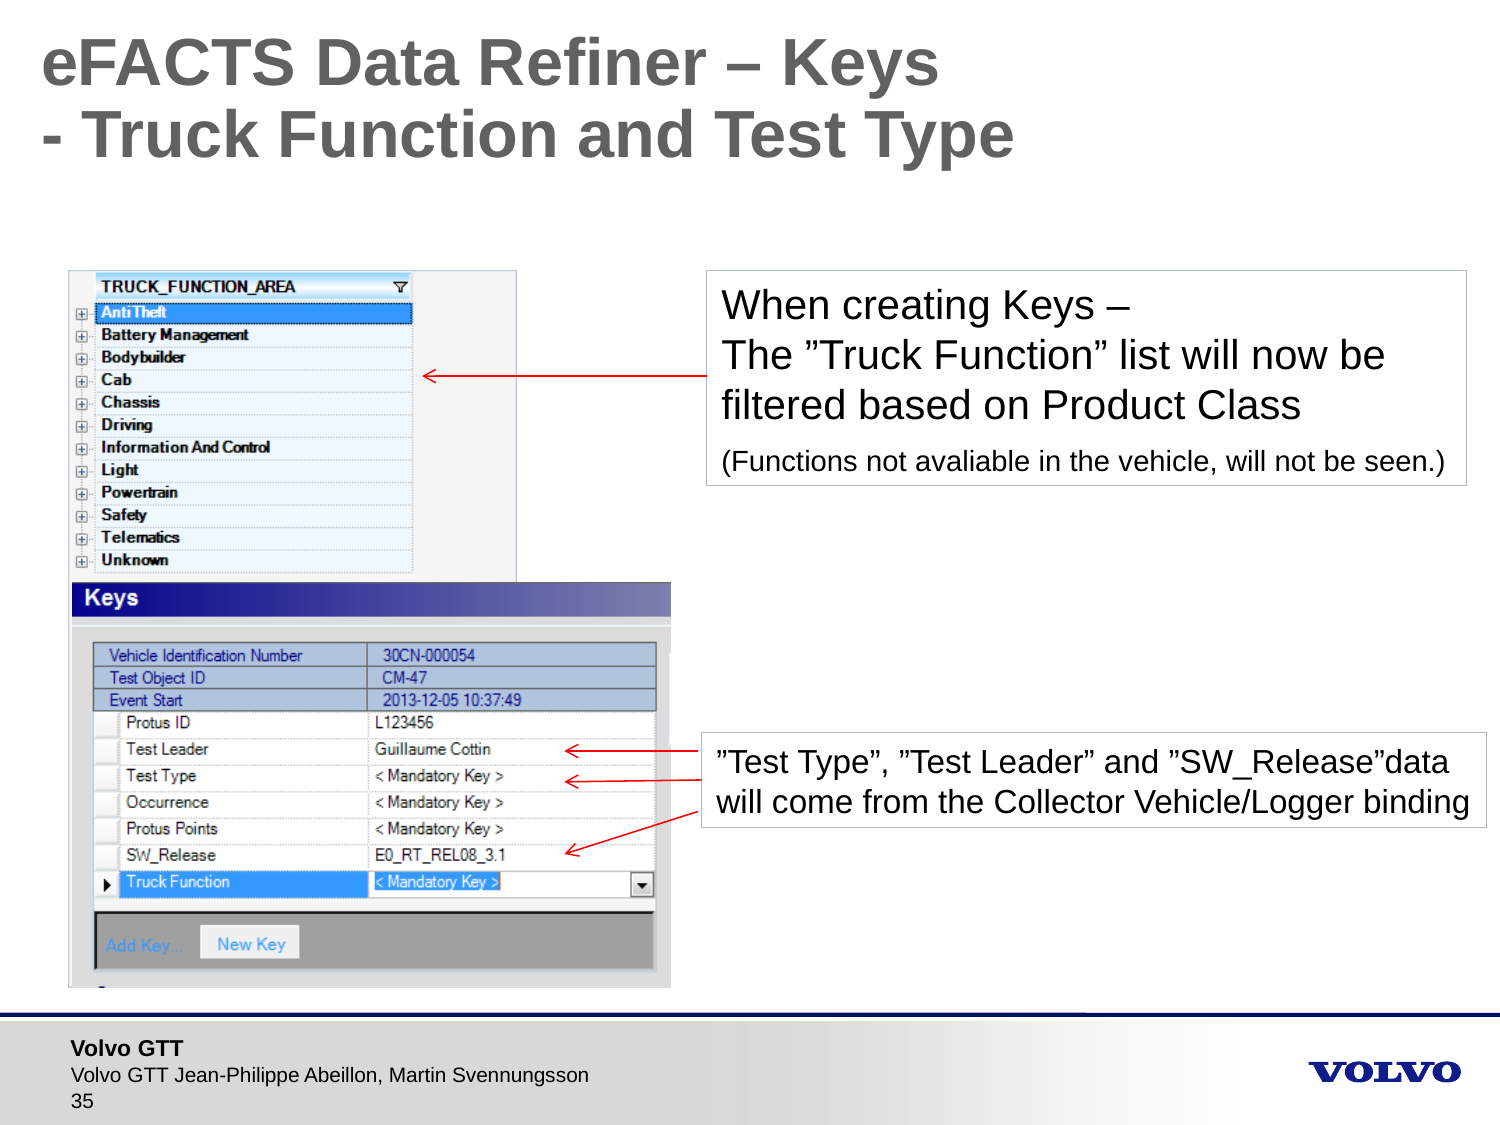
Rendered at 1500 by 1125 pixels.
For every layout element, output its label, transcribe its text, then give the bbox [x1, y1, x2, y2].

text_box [564, 811, 699, 855]
slide_number 35 [55, 1085, 139, 1121]
text_box eFACTS Data Refiner – Keys - Truck Function and Test Type [26, 20, 1491, 209]
footer Volvo GTT Jean-Philippe Abeillon, Martin Svennungsson [55, 1053, 1184, 1090]
picture [0, 1021, 1308, 1125]
picture [68, 270, 671, 989]
text_box ”Test Type”, ”Test Leader” and ”SW_Release”data will come from the Collector Vehicle/Logger binding [701, 732, 1487, 828]
text_box When creating Keys – The ”Truck Function” list will now be filtered based on Product Class (Functions not avaliable in the vehicle, will not be seen.) [706, 270, 1467, 486]
